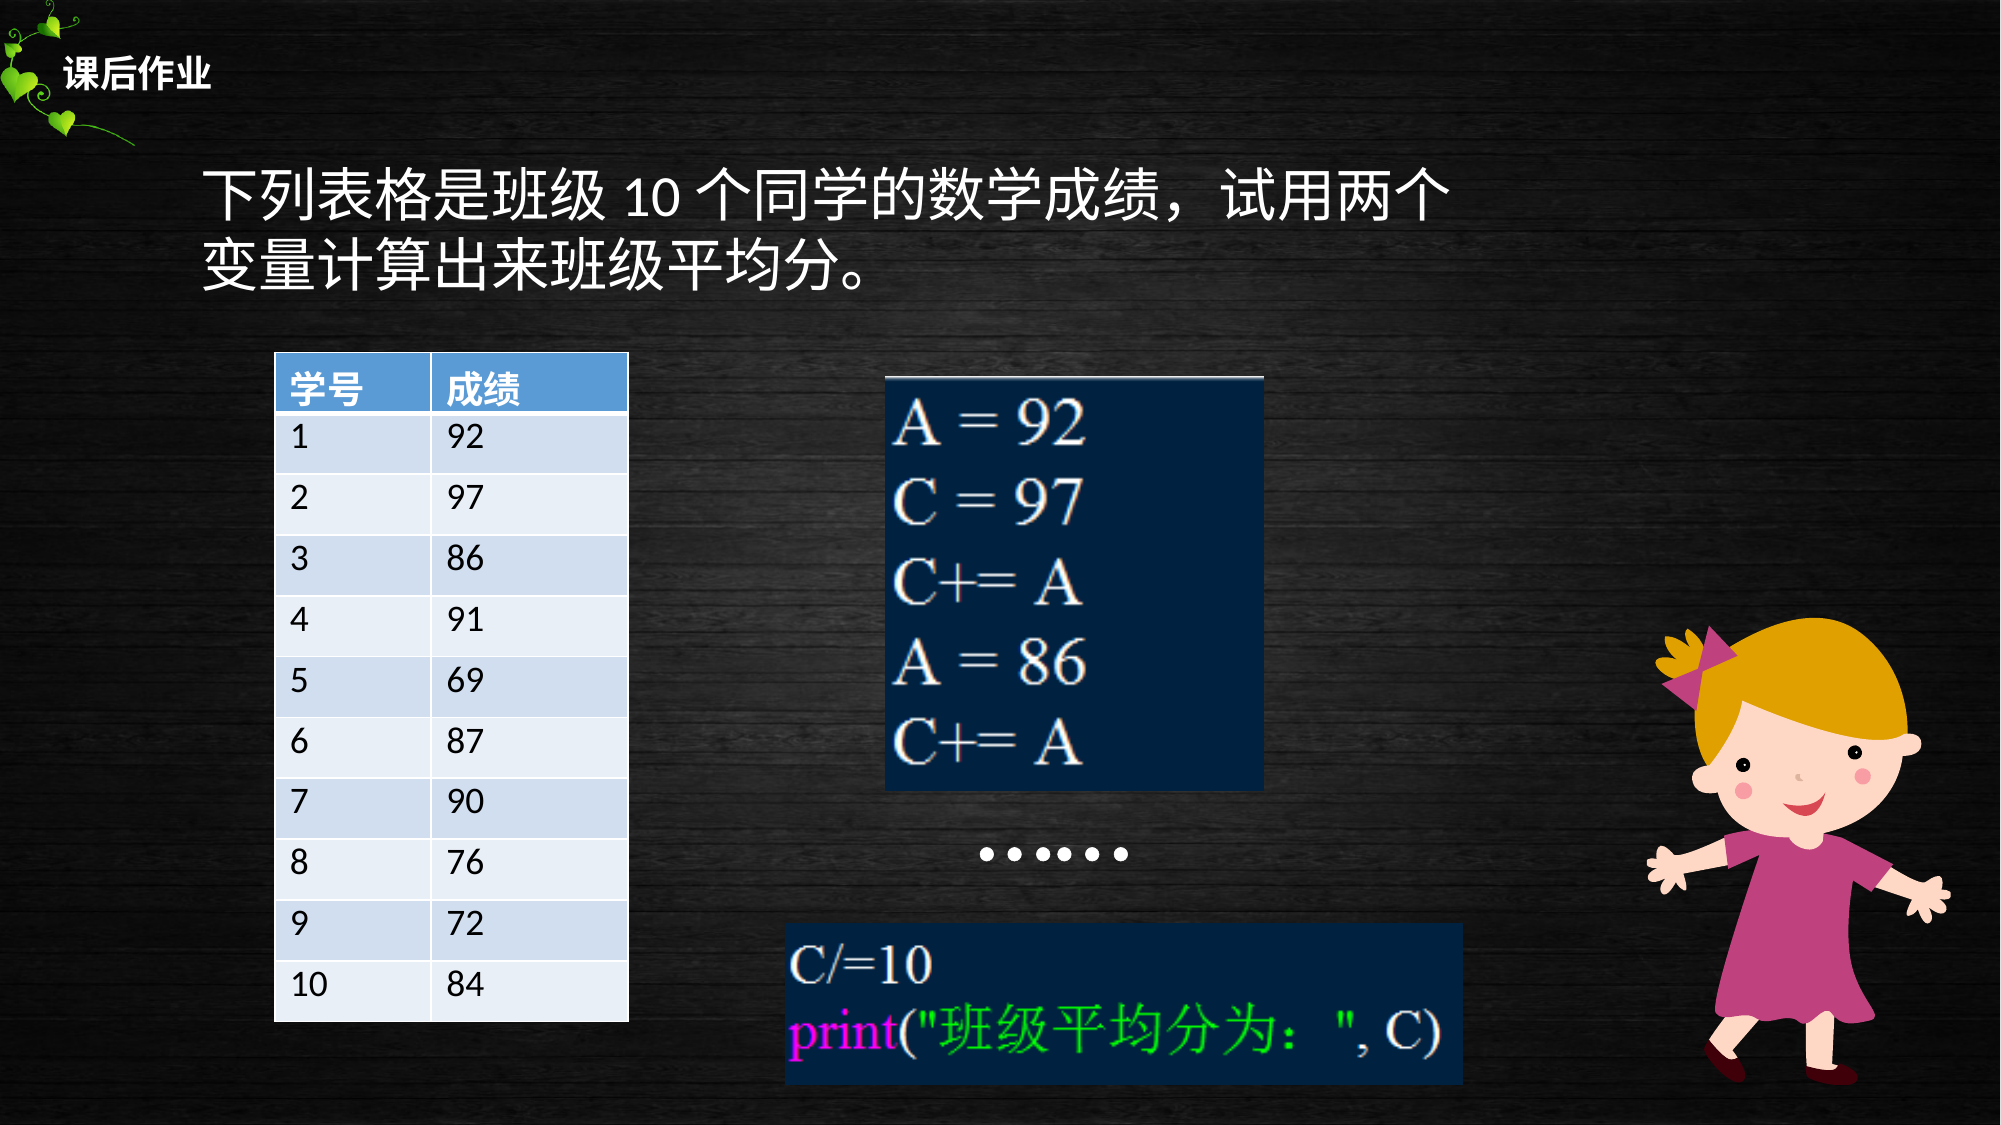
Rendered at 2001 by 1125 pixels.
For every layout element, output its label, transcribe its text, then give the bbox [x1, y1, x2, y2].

text_box 下列表格是班级10个同学的数学成绩，试用两个变量计算出来班级平均分。 [185, 150, 1498, 306]
table_cell 92 [432, 416, 627, 473]
text_box 课后作业 [135, 42, 537, 103]
table_cell 10 [276, 962, 430, 1021]
table_cell 90 [432, 779, 627, 838]
table_cell 5 [276, 657, 430, 717]
table_cell 4 [276, 597, 430, 656]
text_box …… [961, 791, 1147, 891]
table_cell 91 [432, 597, 627, 656]
table_cell 76 [432, 840, 627, 899]
table_header 成绩 [432, 353, 627, 411]
table_cell 69 [432, 657, 627, 717]
picture [0, 0, 2001, 1125]
table_cell 87 [432, 718, 627, 777]
table_cell 2 [276, 475, 430, 534]
table_cell 9 [276, 901, 430, 960]
table_cell 3 [276, 536, 430, 595]
table_header 学号 [276, 353, 430, 411]
table_cell 84 [432, 962, 627, 1021]
table_cell 86 [432, 536, 627, 595]
table_cell 6 [276, 718, 430, 777]
table_cell 1 [276, 416, 430, 473]
table_cell 8 [276, 840, 430, 899]
table_cell 72 [432, 901, 627, 960]
table_cell 7 [276, 779, 430, 838]
table_cell 97 [432, 475, 627, 534]
